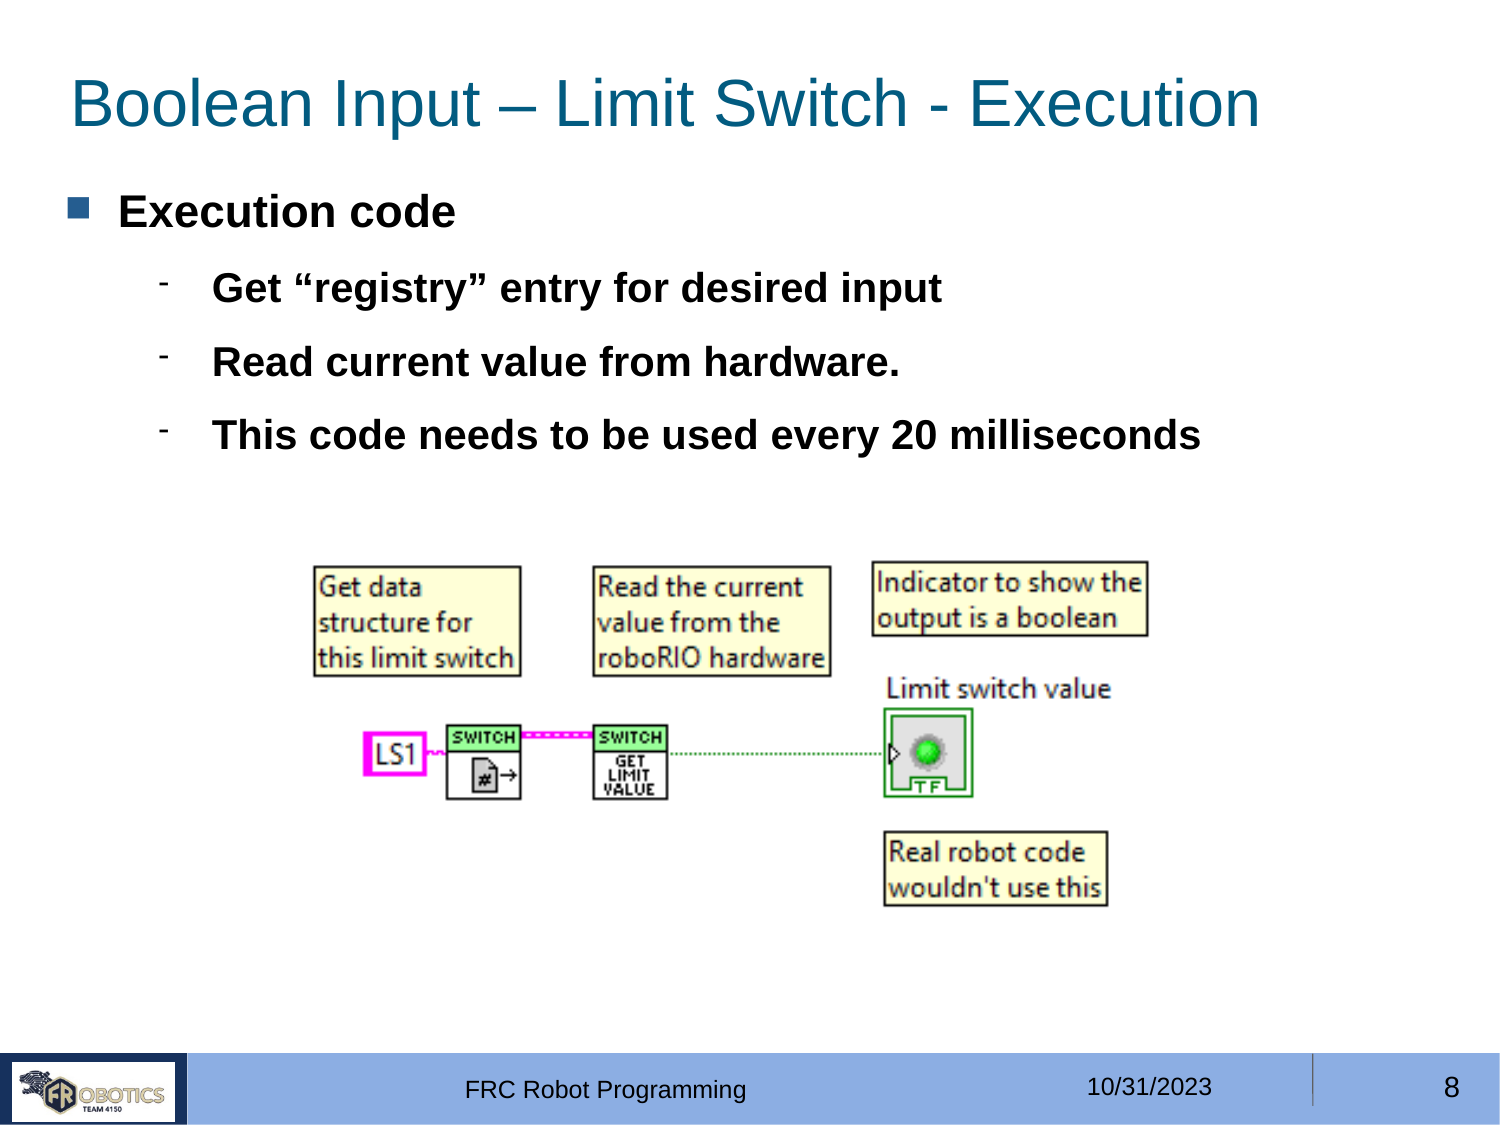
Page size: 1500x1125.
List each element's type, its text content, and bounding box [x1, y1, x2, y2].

footer FRC Robot Programming [225, 1074, 988, 1103]
picture [12, 1062, 175, 1122]
slide_number <number> [1337, 1072, 1475, 1100]
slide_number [1012, 1071, 1288, 1100]
picture [262, 538, 1187, 938]
title Boolean Input – Limit Switch - Execution [55, 52, 1443, 148]
list Execution code Get “registry” entry for desired input Read current value from hardware. This code needs to be used every 20 milliseconds [55, 174, 1340, 450]
